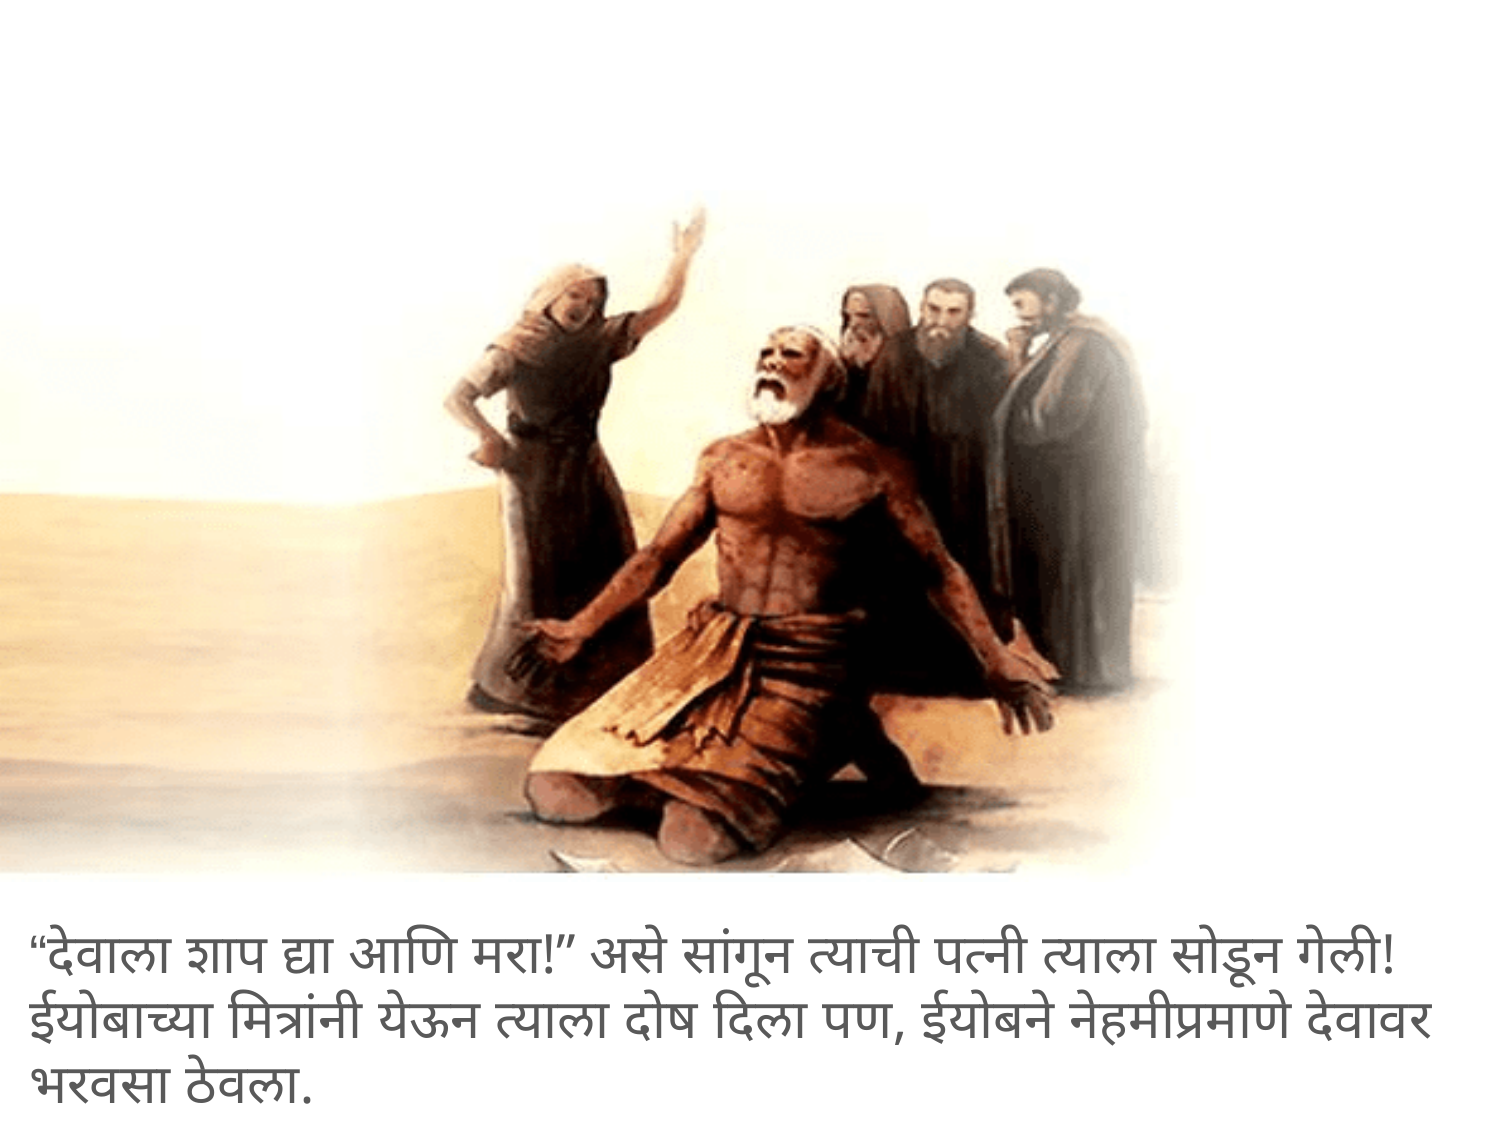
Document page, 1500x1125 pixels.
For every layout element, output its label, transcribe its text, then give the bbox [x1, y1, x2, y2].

picture [0, 124, 1211, 882]
text_box “देवाला शाप द्या आणि मरा!” असे सांगून त्याची पत्नी त्याला सोडून गेली! ईयोबाच्या मित्रांनी येऊन त्याला दोष दिला पण, ईयोबने नेहमीप्रमाणे देवावर भरवसा ठेवला. [14, 911, 1500, 1122]
